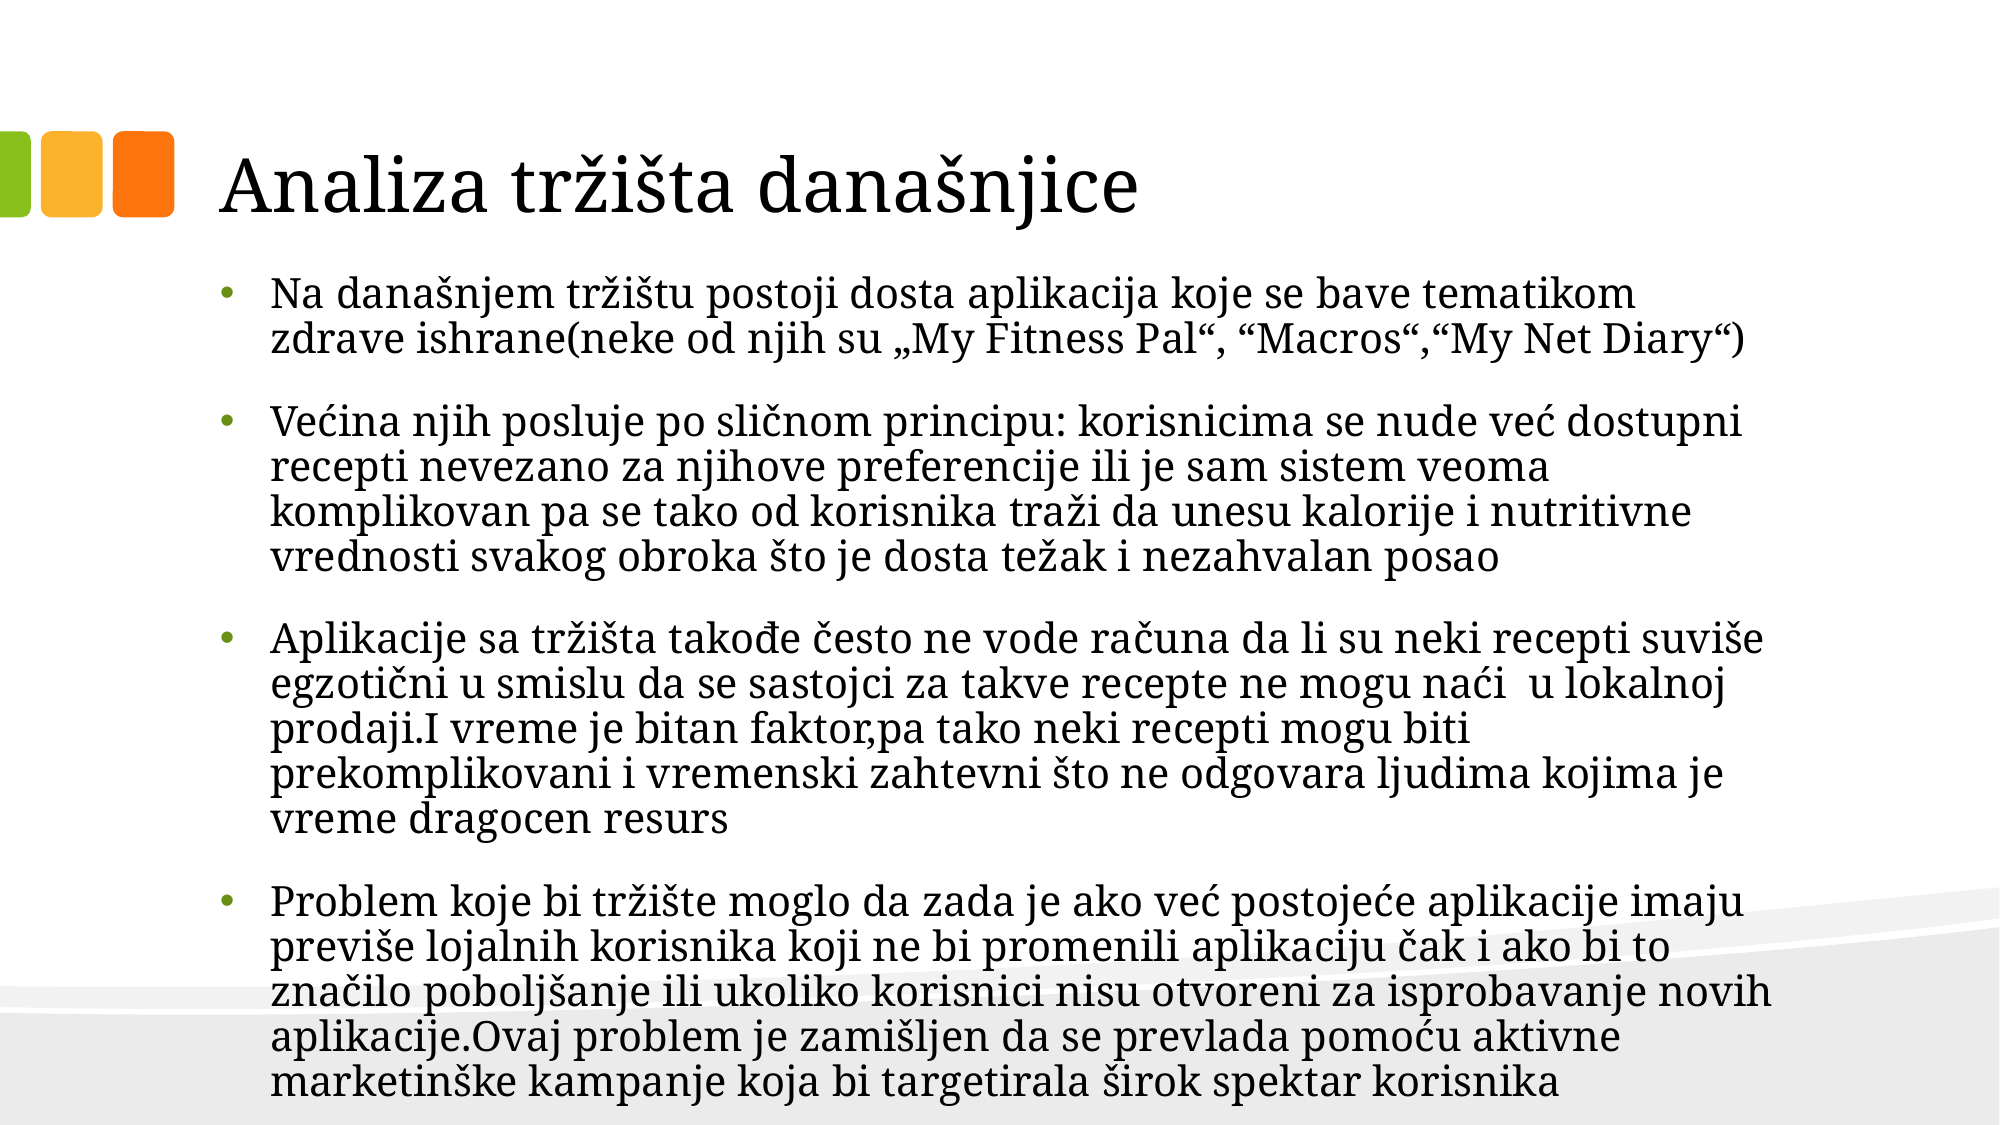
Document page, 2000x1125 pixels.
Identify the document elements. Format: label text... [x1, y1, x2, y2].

title Analiza tržišta današnjice [199, 24, 1800, 238]
list Na današnjem tržištu postoji dosta aplikacija koje se bave tematikom zdrave ishrane(neke od njih su „My Fitness Pal“, “Macros“,“My Net Diary“) Većina njih posluje po sličnom principu: korisnicima se nude već dostupni recepti nevezano za njihove preferencije ili je sam sistem veoma komplikovan pa se tako od korisnika traži da unesu kalorije i nutritivne vrednosti svakog obroka što je dosta težak i nezahvalan posao Aplikacije sa tržišta takođe često ne vode računa da li su neki recepti suviše egzotični u smislu da se sastojci za takve recepte ne mogu naći u lokalnoj prodaji.I vreme je bitan faktor,pa tako neki recepti mogu biti prekomplikovani i vremenski zahtevni što ne odgovara ljudima kojima je vreme dragocen resurs Problem koje bi tržište moglo da zada je ako već postojeće aplikacije imaju previše lojalnih korisnika koji ne bi promenili aplikaciju čak i ako bi to značilo poboljšanje ili ukoliko korisnici nisu otvoreni za isprobavanje novih aplikacije.Ovaj problem je zamišljen da se prevlada pomoću aktivne marketinške kampanje koja bi targetirala širok spektar korisnika [199, 262, 1800, 1100]
